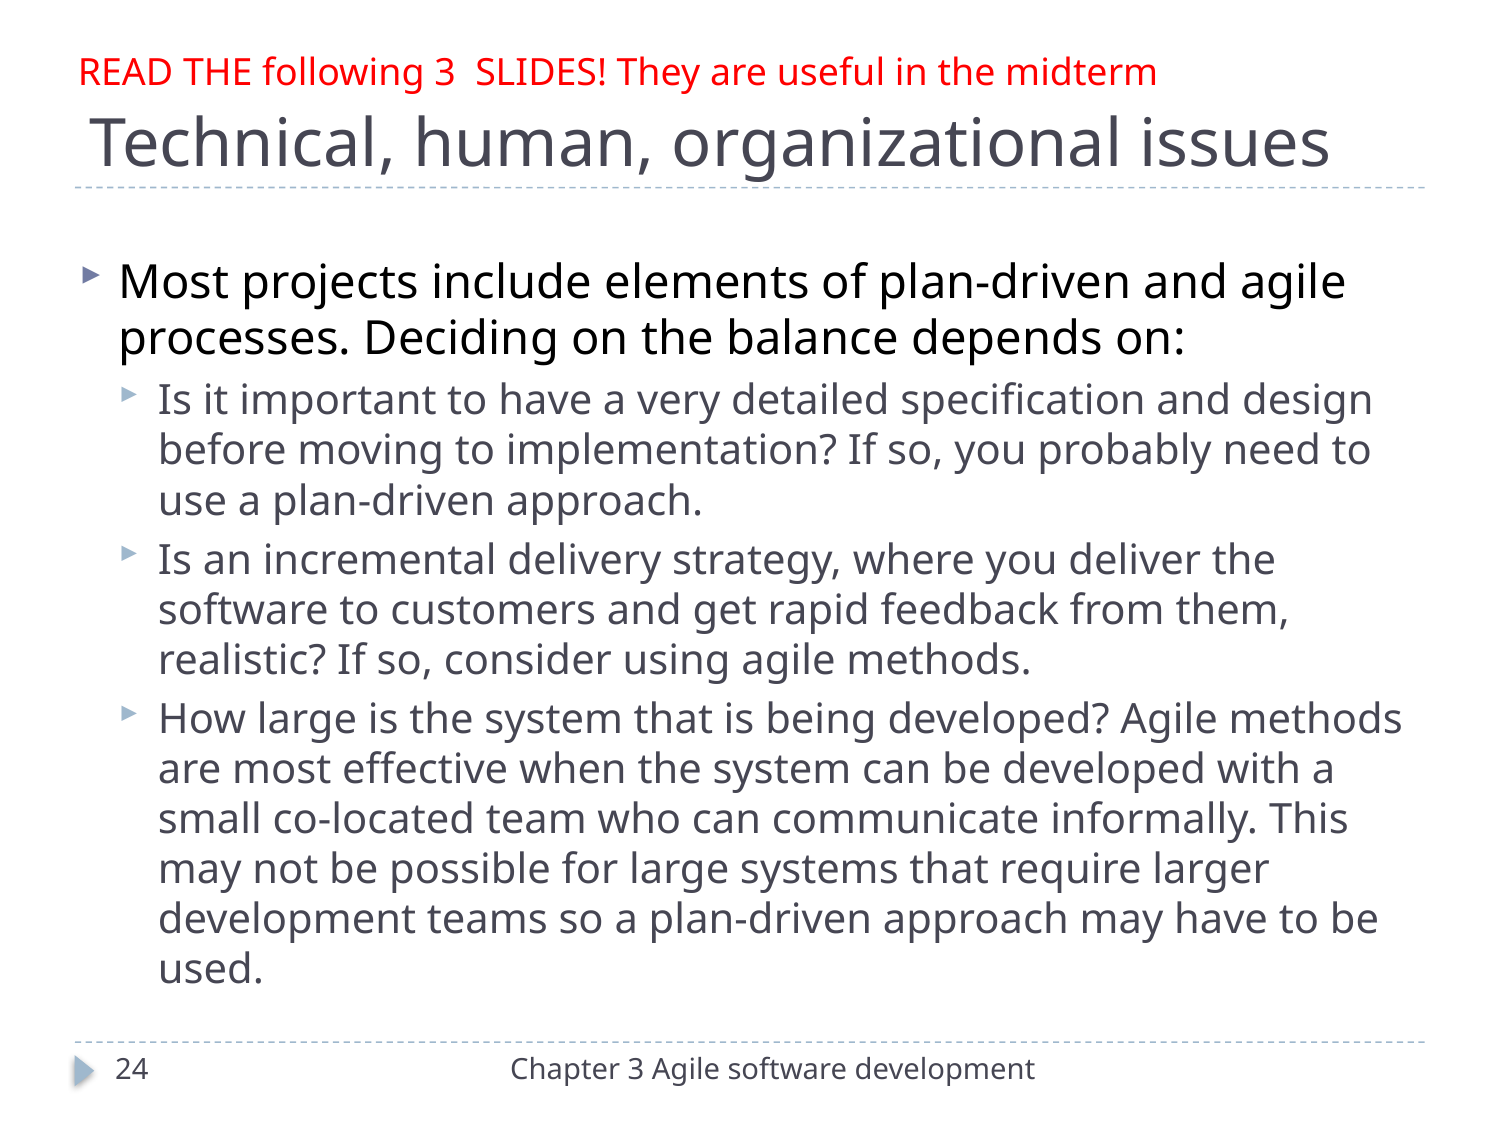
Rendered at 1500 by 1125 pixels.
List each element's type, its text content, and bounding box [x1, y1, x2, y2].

footer Chapter 3 Agile software development [475, 1042, 1051, 1103]
title Technical, human, organizational issues [75, 24, 1425, 188]
list Most projects include elements of plan-driven and agile processes. Deciding on the balance depends on: Is it important to have a very detailed specification and design before moving to implementation? If so, you probably need to use a plan-driven approach. Is an incremental delivery strategy, where you deliver the software to customers and get rapid feedback from them, realistic? If so, consider using agile methods. How large is the system that is being developed? Agile methods are most effective when the system can be developed with a small co-located team who can communicate informally. This may not be possible for large systems that require larger development teams so a plan-driven approach may have to be used. [64, 243, 1457, 1005]
text_box READ THE following 3 SLIDES! They are useful in the midterm [63, 40, 1174, 101]
slide_number 24 [100, 1042, 426, 1103]
